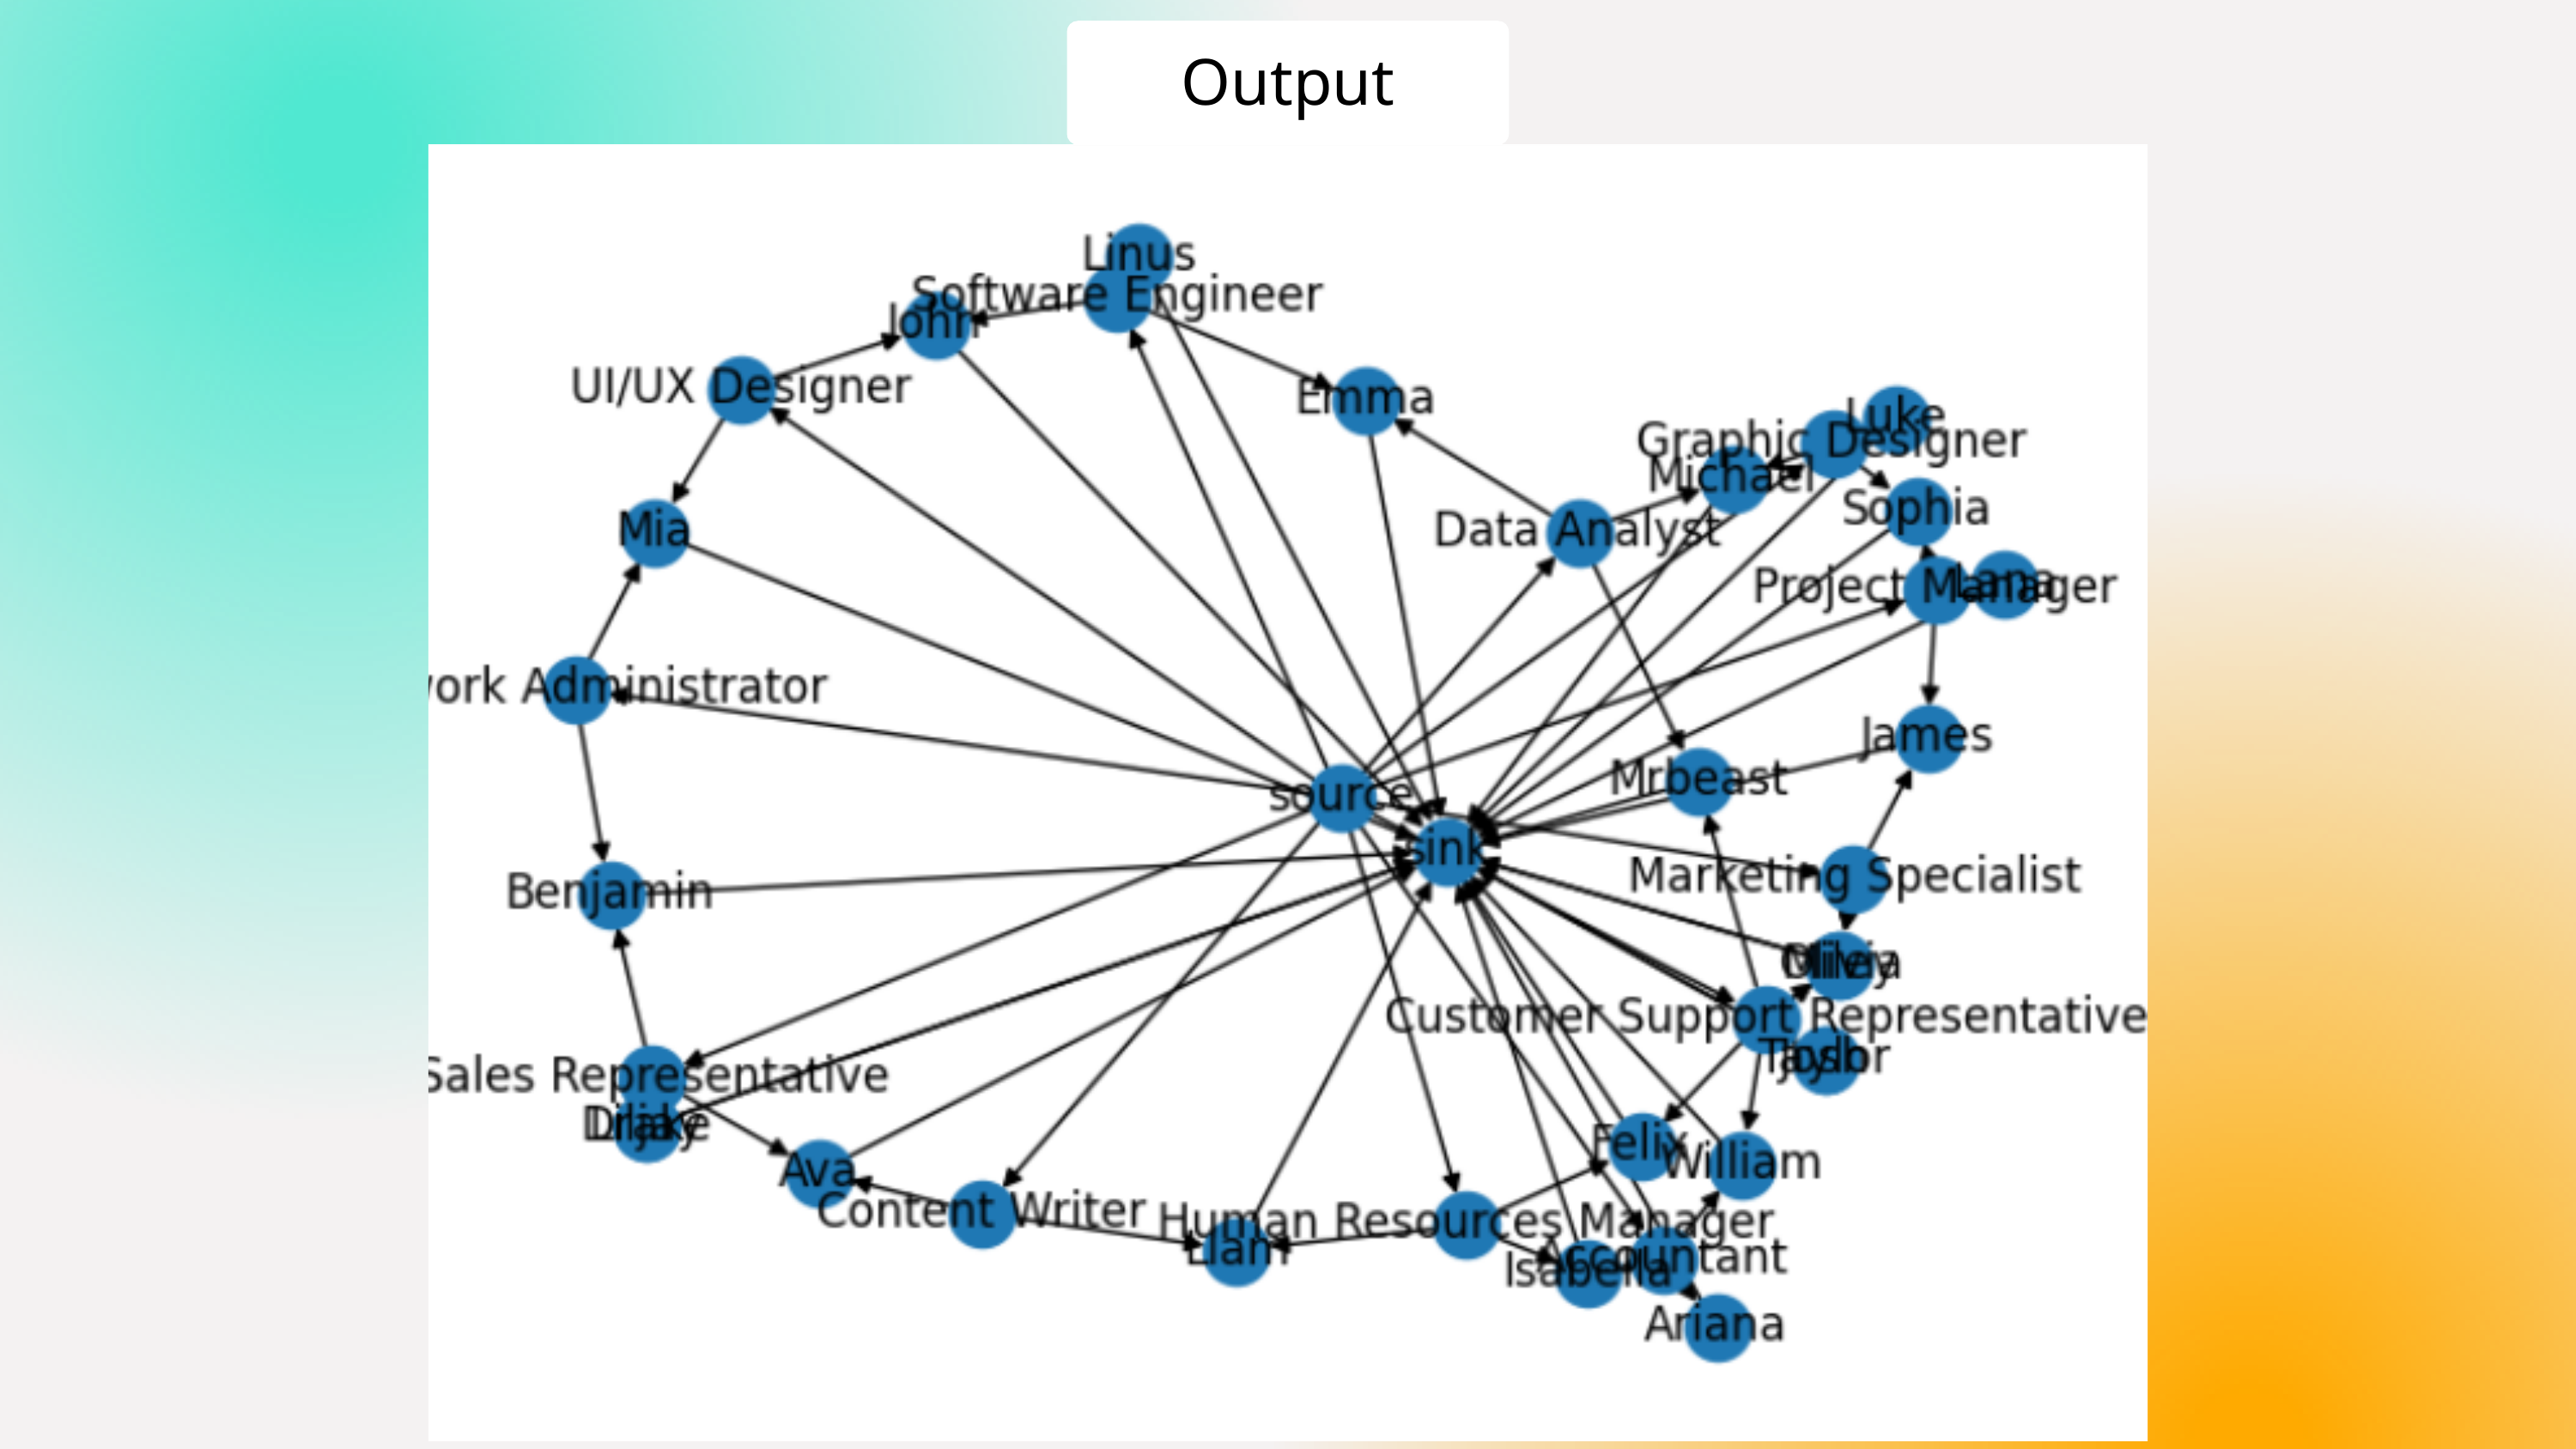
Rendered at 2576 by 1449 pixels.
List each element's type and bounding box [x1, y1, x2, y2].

text_box [0, 0, 1412, 1217]
text_box [428, 144, 2148, 1441]
text_box [1176, 376, 2576, 1449]
text_box [1066, 20, 1510, 145]
